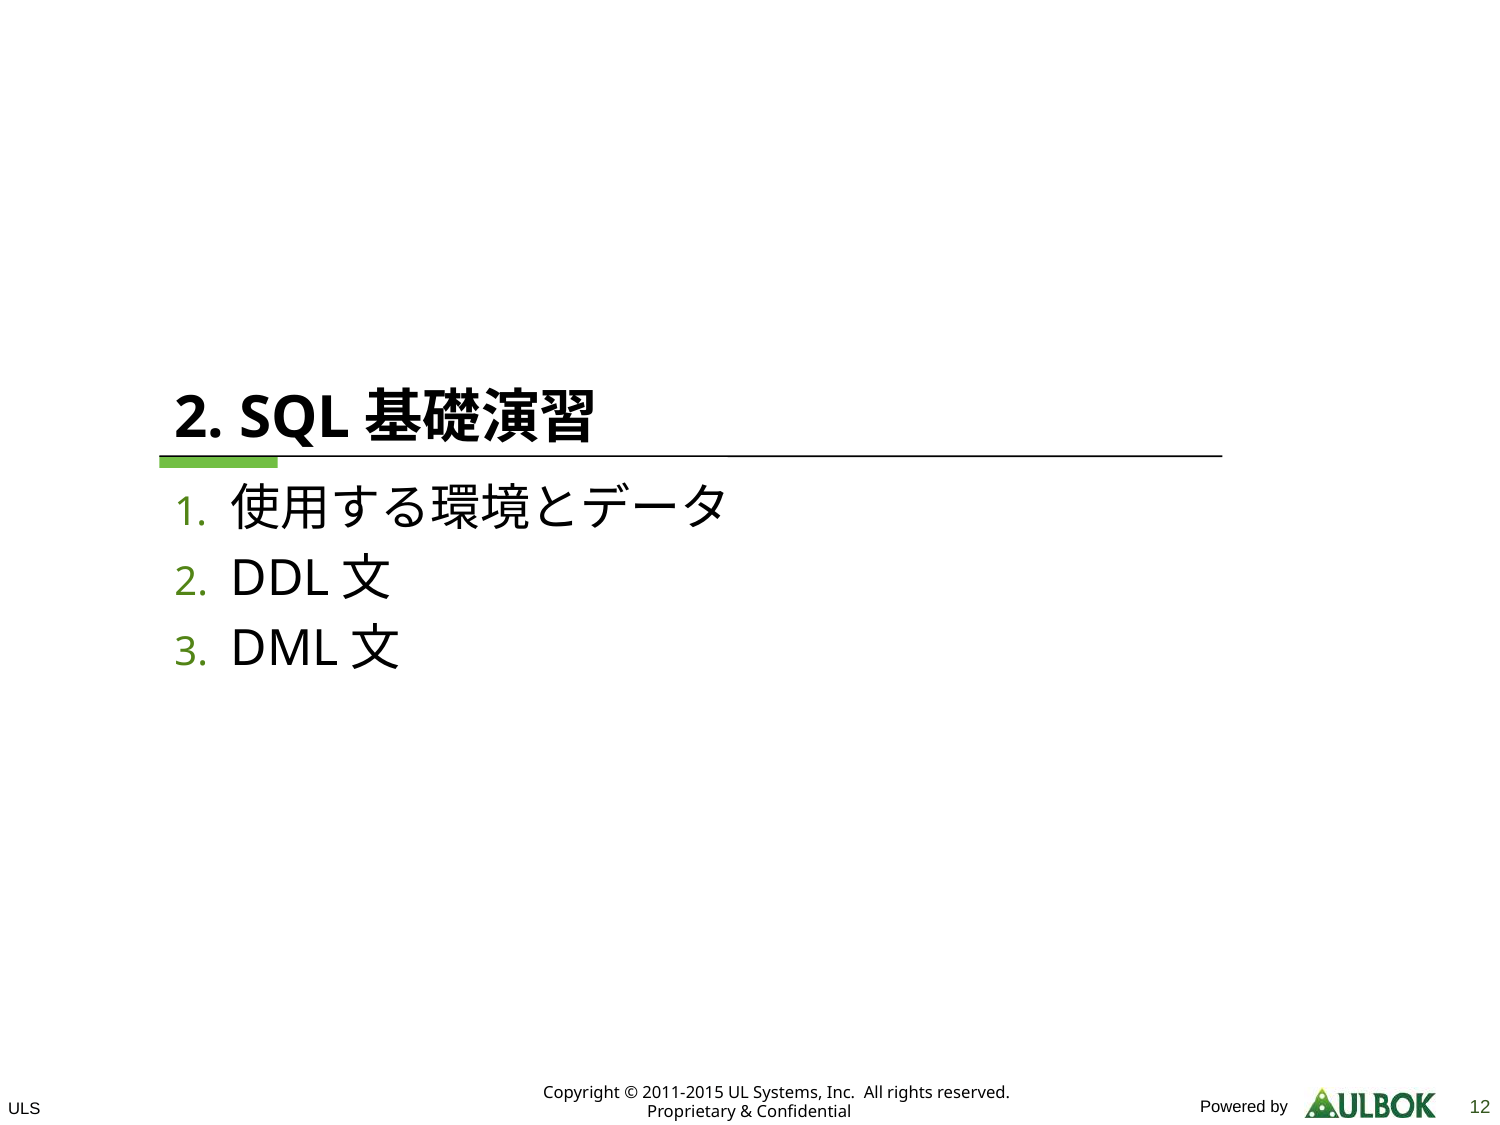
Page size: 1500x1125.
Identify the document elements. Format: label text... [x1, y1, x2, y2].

picture [1304, 1087, 1436, 1118]
list 使用する環境とデータ DDL文 DML文 [159, 467, 1223, 745]
title 2. SQL基礎演習 [159, 268, 1223, 457]
